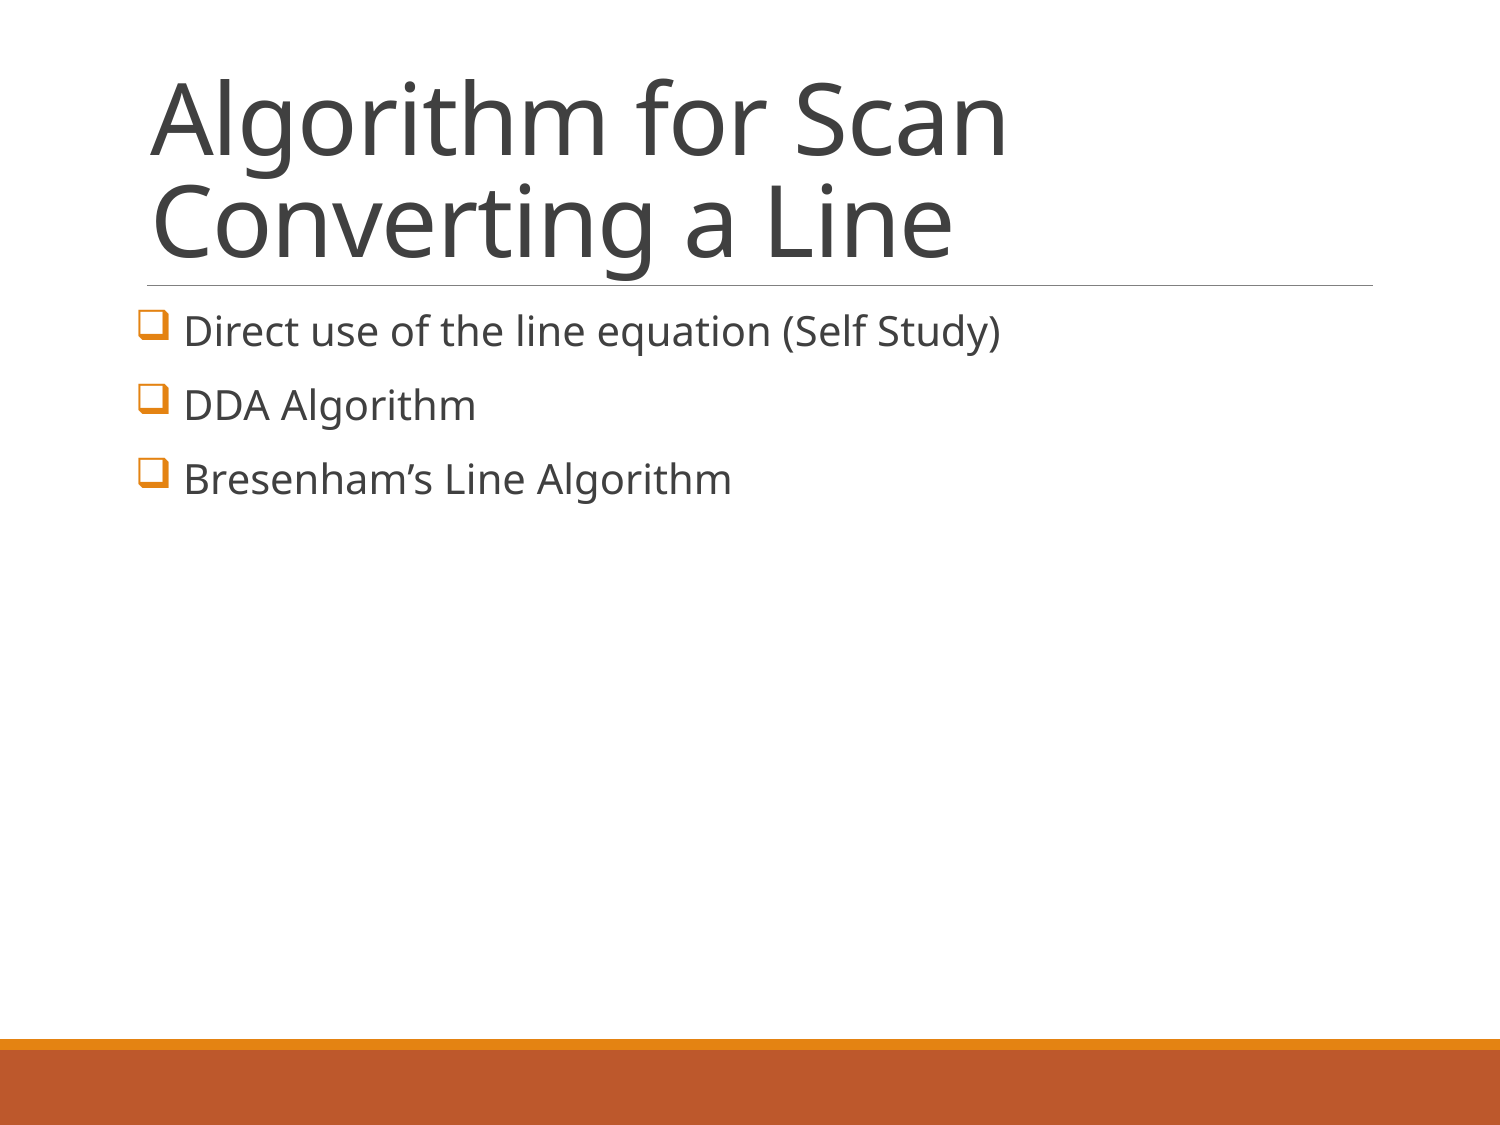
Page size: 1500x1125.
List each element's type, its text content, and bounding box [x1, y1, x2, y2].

title Algorithm for Scan Converting a Line [135, 47, 1373, 285]
list Direct use of the line equation (Self Study) DDA Algorithm Bresenham’s Line Algorithm [135, 302, 1373, 963]
